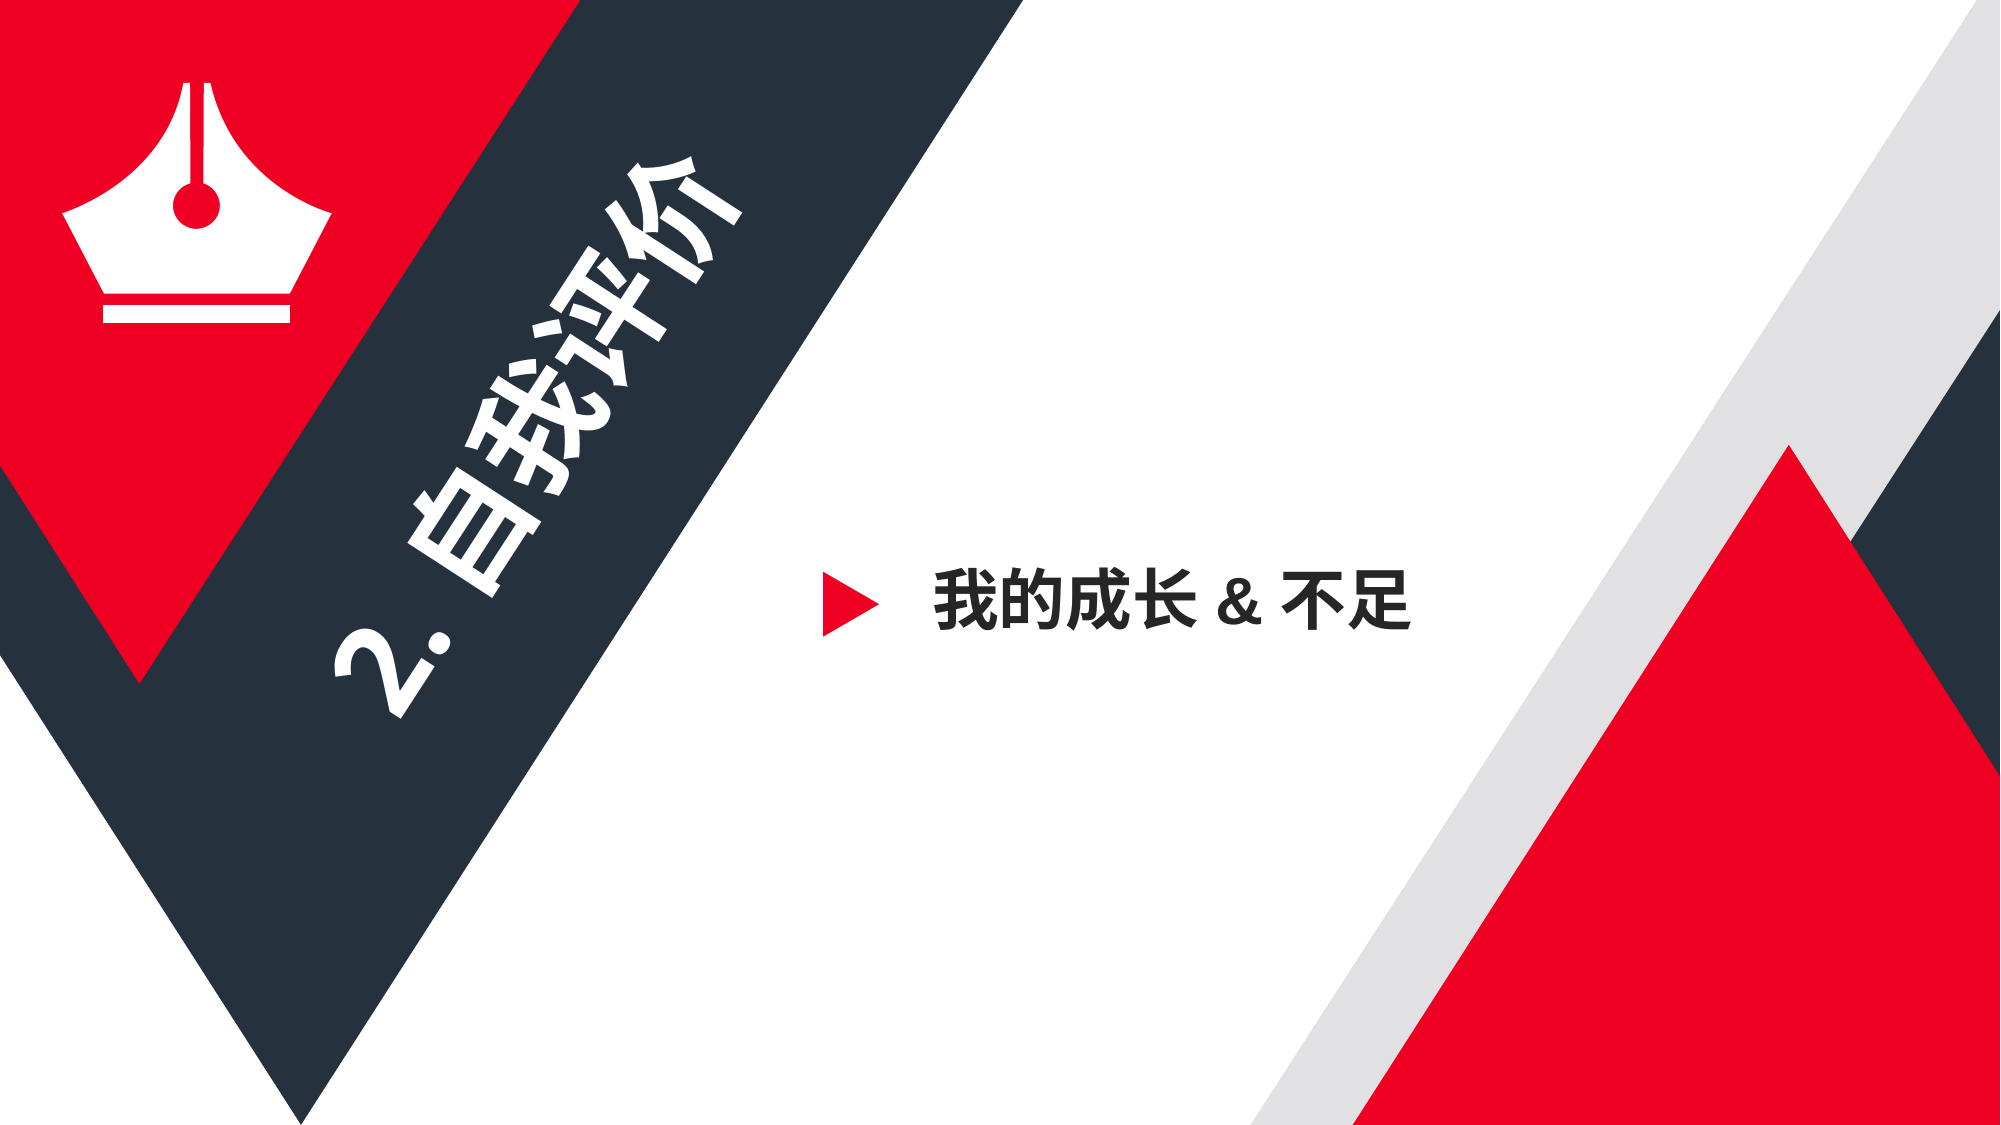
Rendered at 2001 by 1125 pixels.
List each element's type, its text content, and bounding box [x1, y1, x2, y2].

text_box [0, 0, 581, 684]
text_box 2.自我评价 [279, 103, 781, 754]
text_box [62, 82, 332, 323]
text_box [822, 569, 882, 639]
text_box 我的成长&不足 [917, 471, 1352, 646]
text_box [1352, 0, 2000, 1125]
text_box [0, 0, 1024, 1125]
